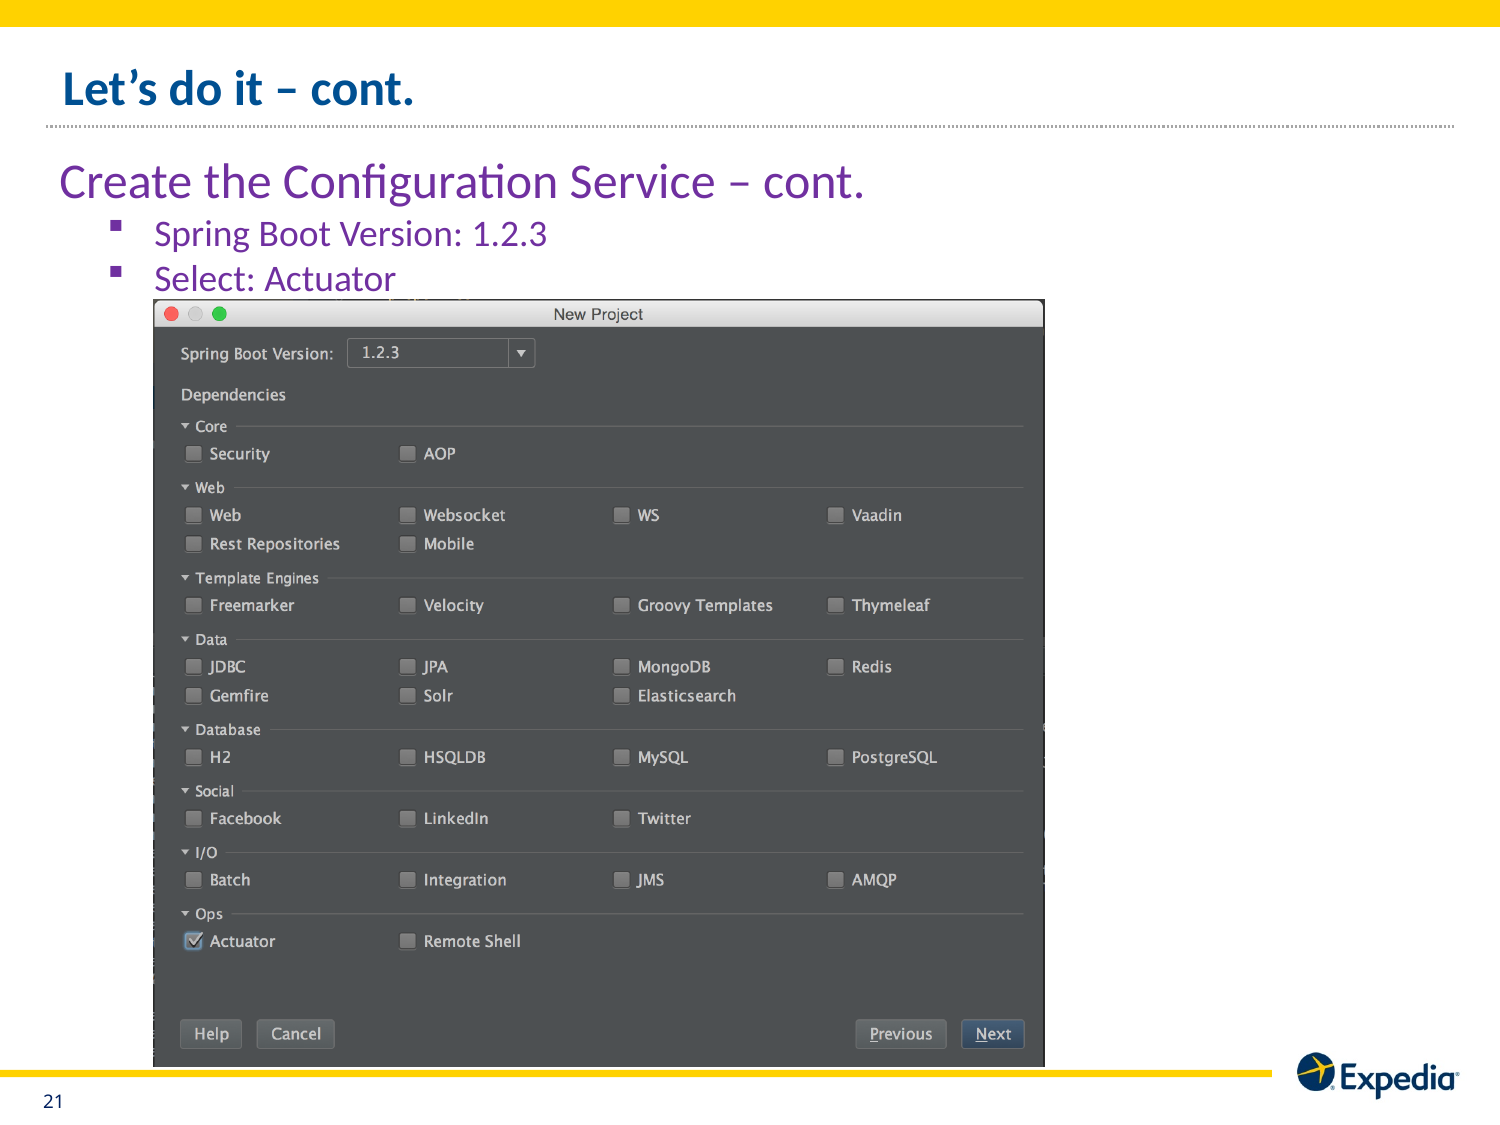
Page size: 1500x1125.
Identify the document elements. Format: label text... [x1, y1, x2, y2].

slide_number 20 [22, 1089, 86, 1114]
picture [152, 299, 1046, 1067]
list Create the Configuration Service – cont. Spring Boot Version: 1.2.3 Select: Actuator [44, 148, 1456, 1040]
picture [1296, 1051, 1475, 1115]
title Let’s do it – cont. [47, 47, 1460, 108]
